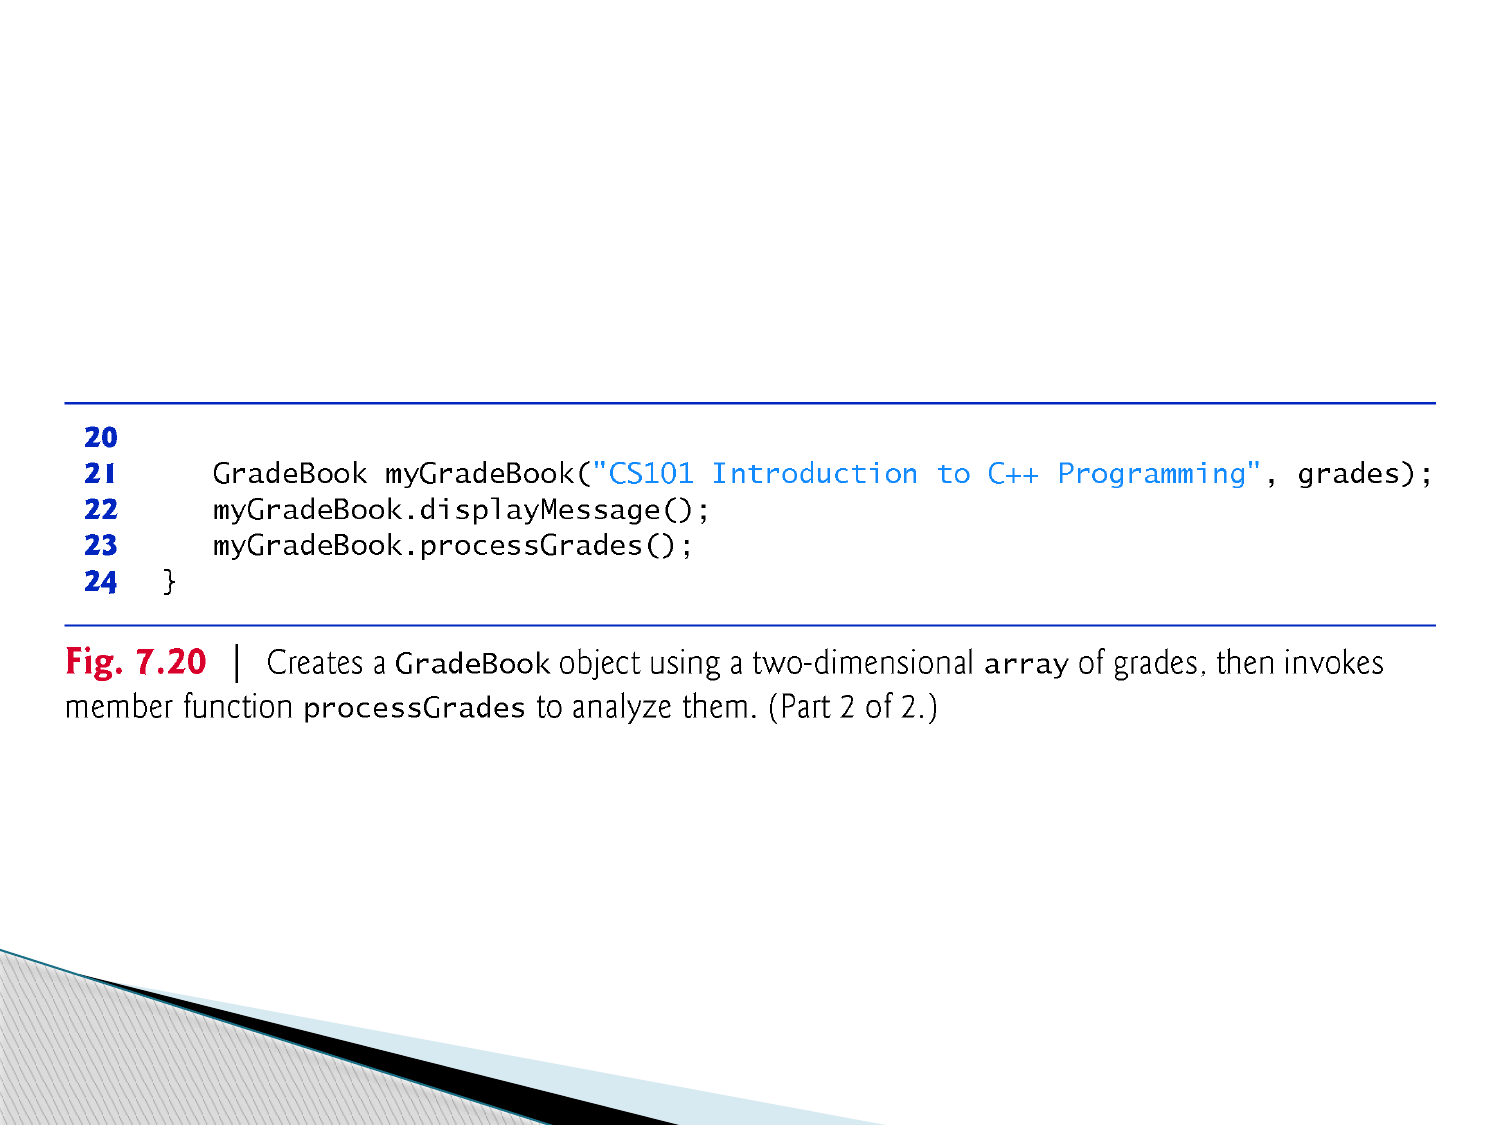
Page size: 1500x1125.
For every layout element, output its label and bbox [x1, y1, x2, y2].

picture [0, 337, 1500, 788]
